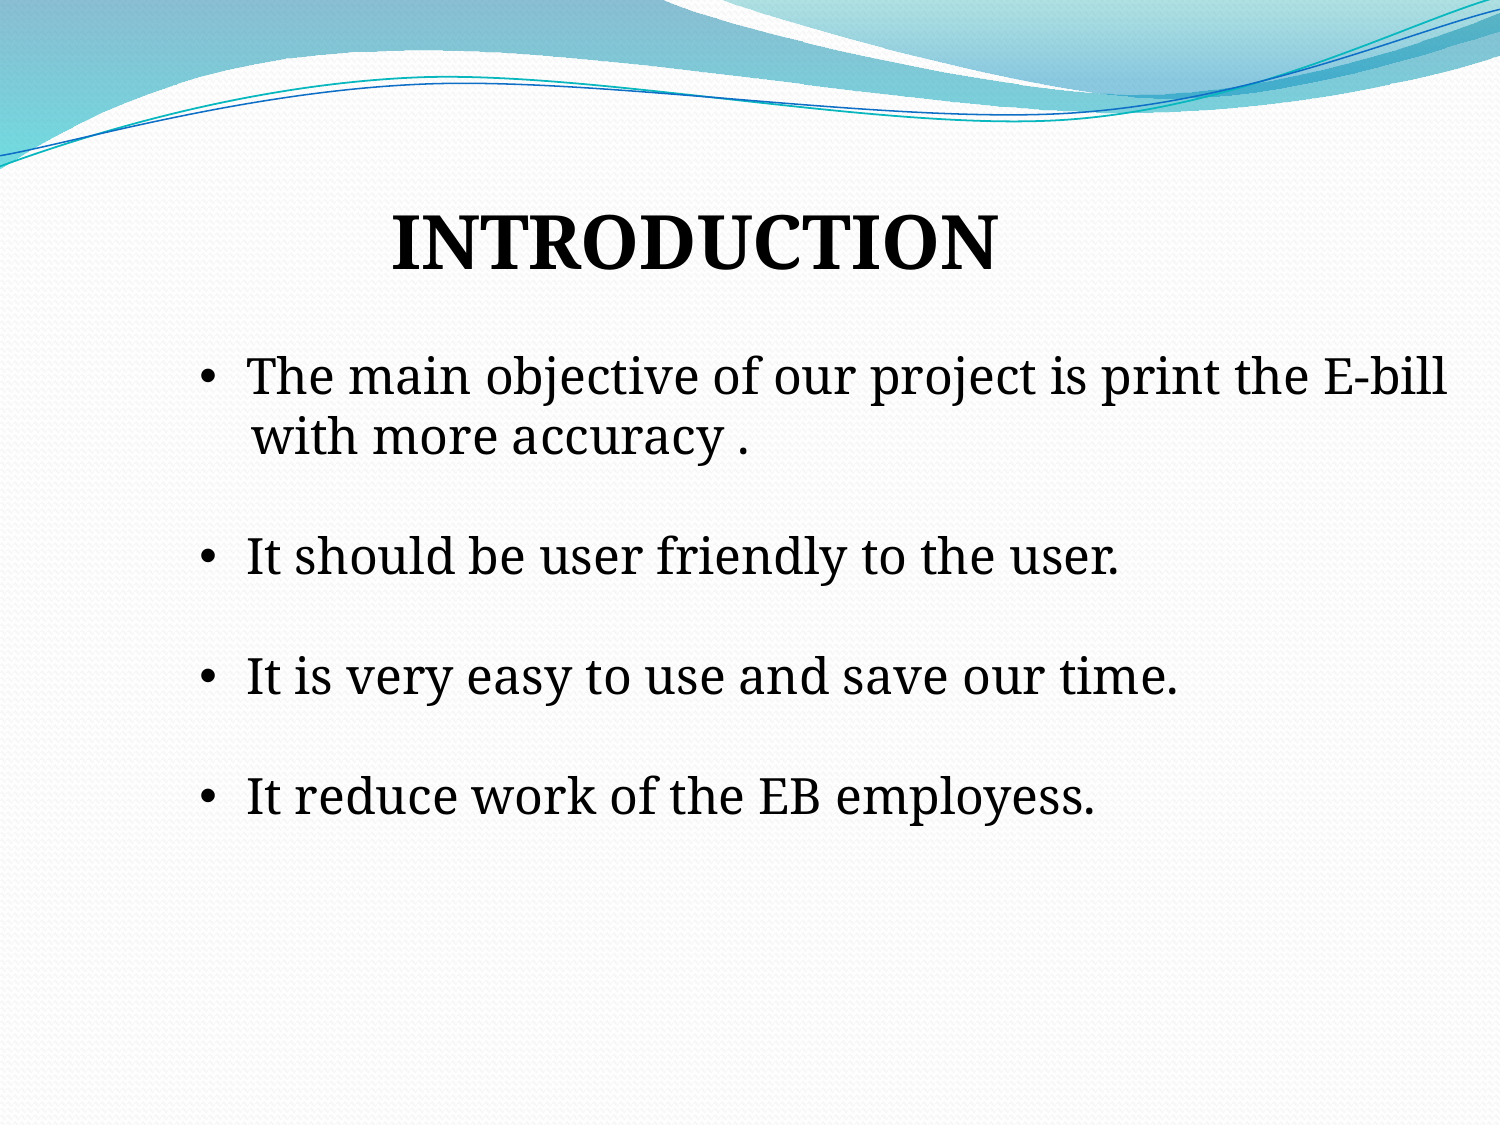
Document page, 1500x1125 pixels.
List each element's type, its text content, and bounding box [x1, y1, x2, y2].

text_box The main objective of our project is print the E-bill with more accuracy . It should be user friendly to the user. It is very easy to use and save our time. It reduce work of the EB employess. [184, 337, 1477, 833]
text_box INTRODUCTION [376, 186, 1015, 292]
